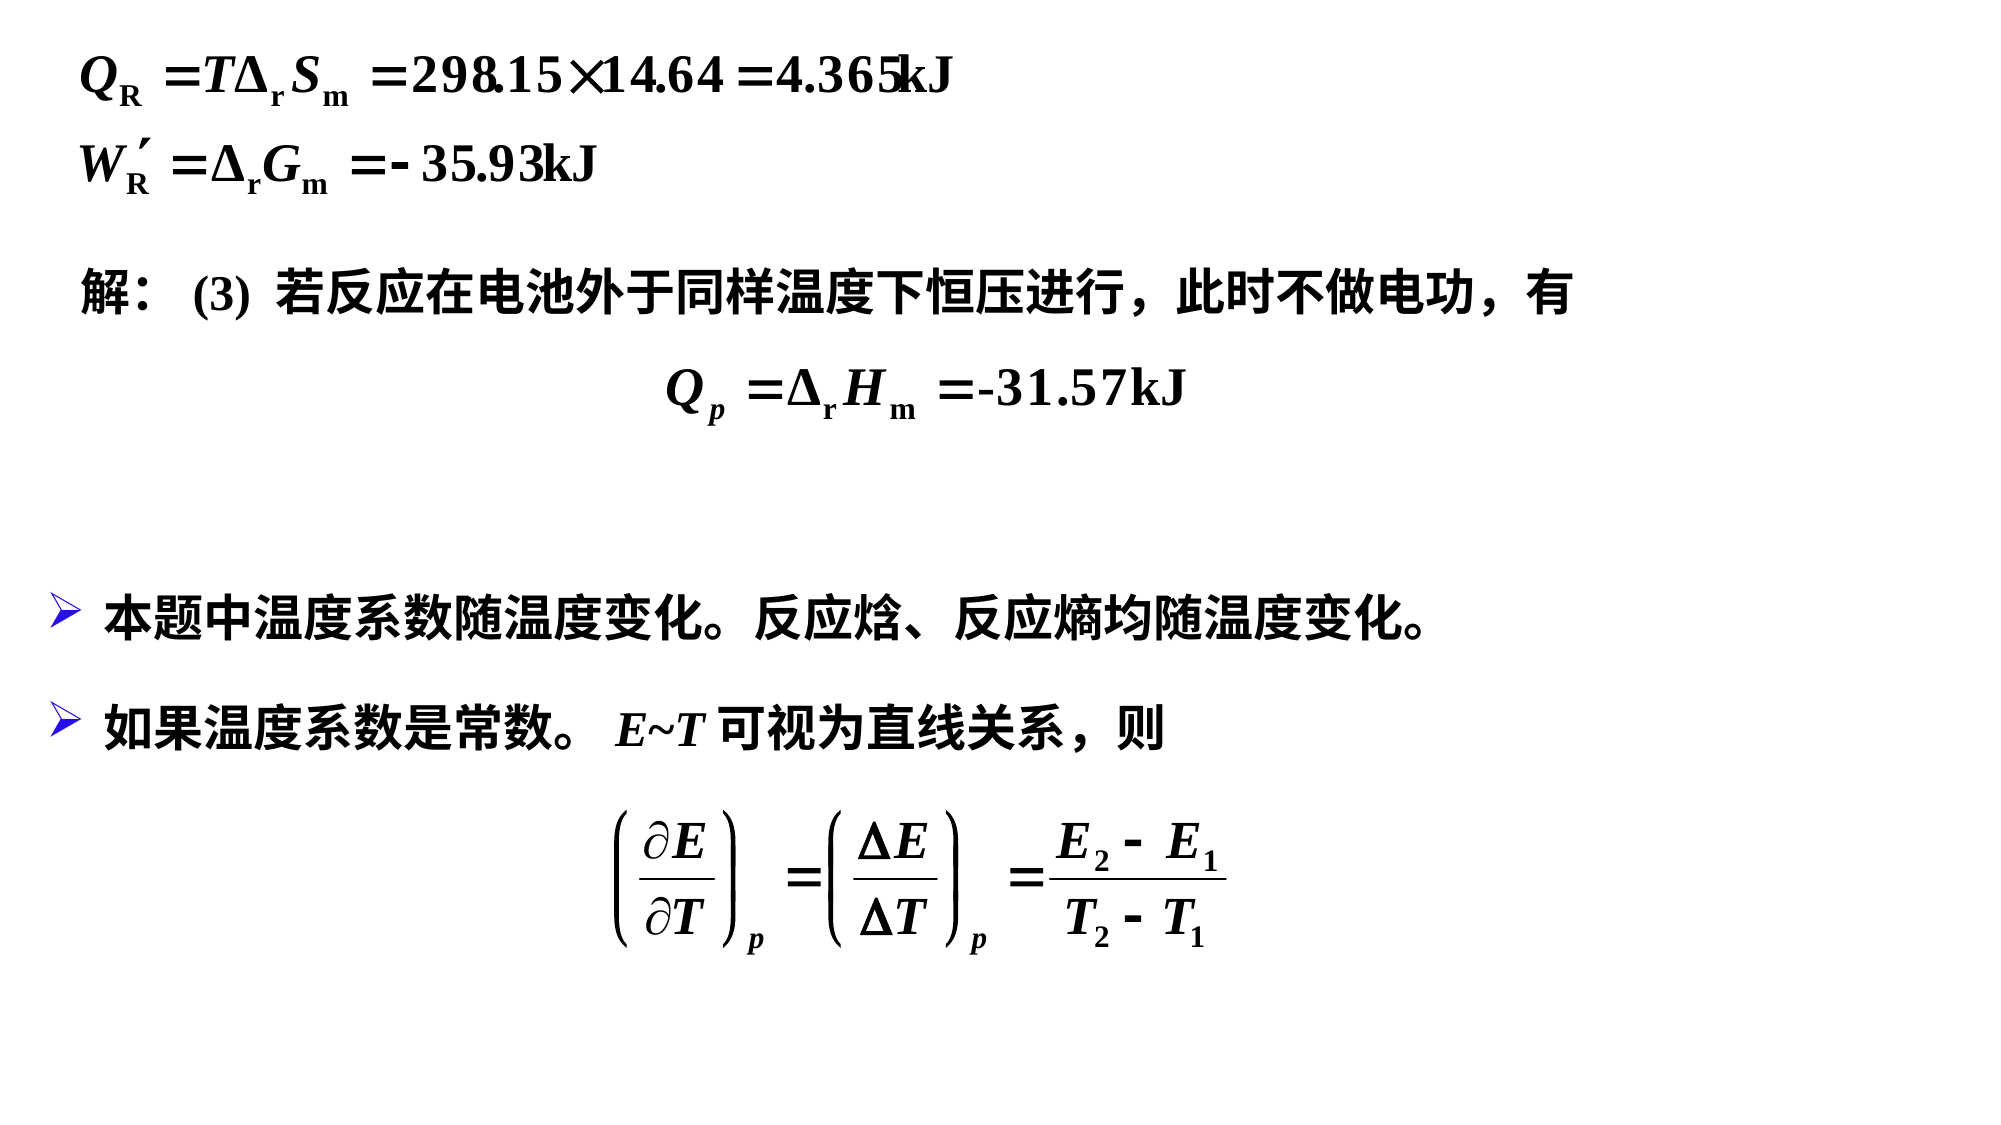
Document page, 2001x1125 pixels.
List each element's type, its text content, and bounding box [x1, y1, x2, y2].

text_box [73, 38, 966, 116]
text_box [73, 126, 610, 204]
text_box 本题中温度系数随温度变化。反应焓、反应熵均随温度变化。 [32, 564, 1982, 655]
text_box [659, 351, 1184, 438]
text_box 如果温度系数是常数。E~T可视为直线关系，则 [32, 673, 1941, 764]
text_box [604, 799, 1239, 965]
text_box 解：(3) 若反应在电池外于同样温度下恒压进行，此时不做电功，有 [65, 253, 1941, 329]
